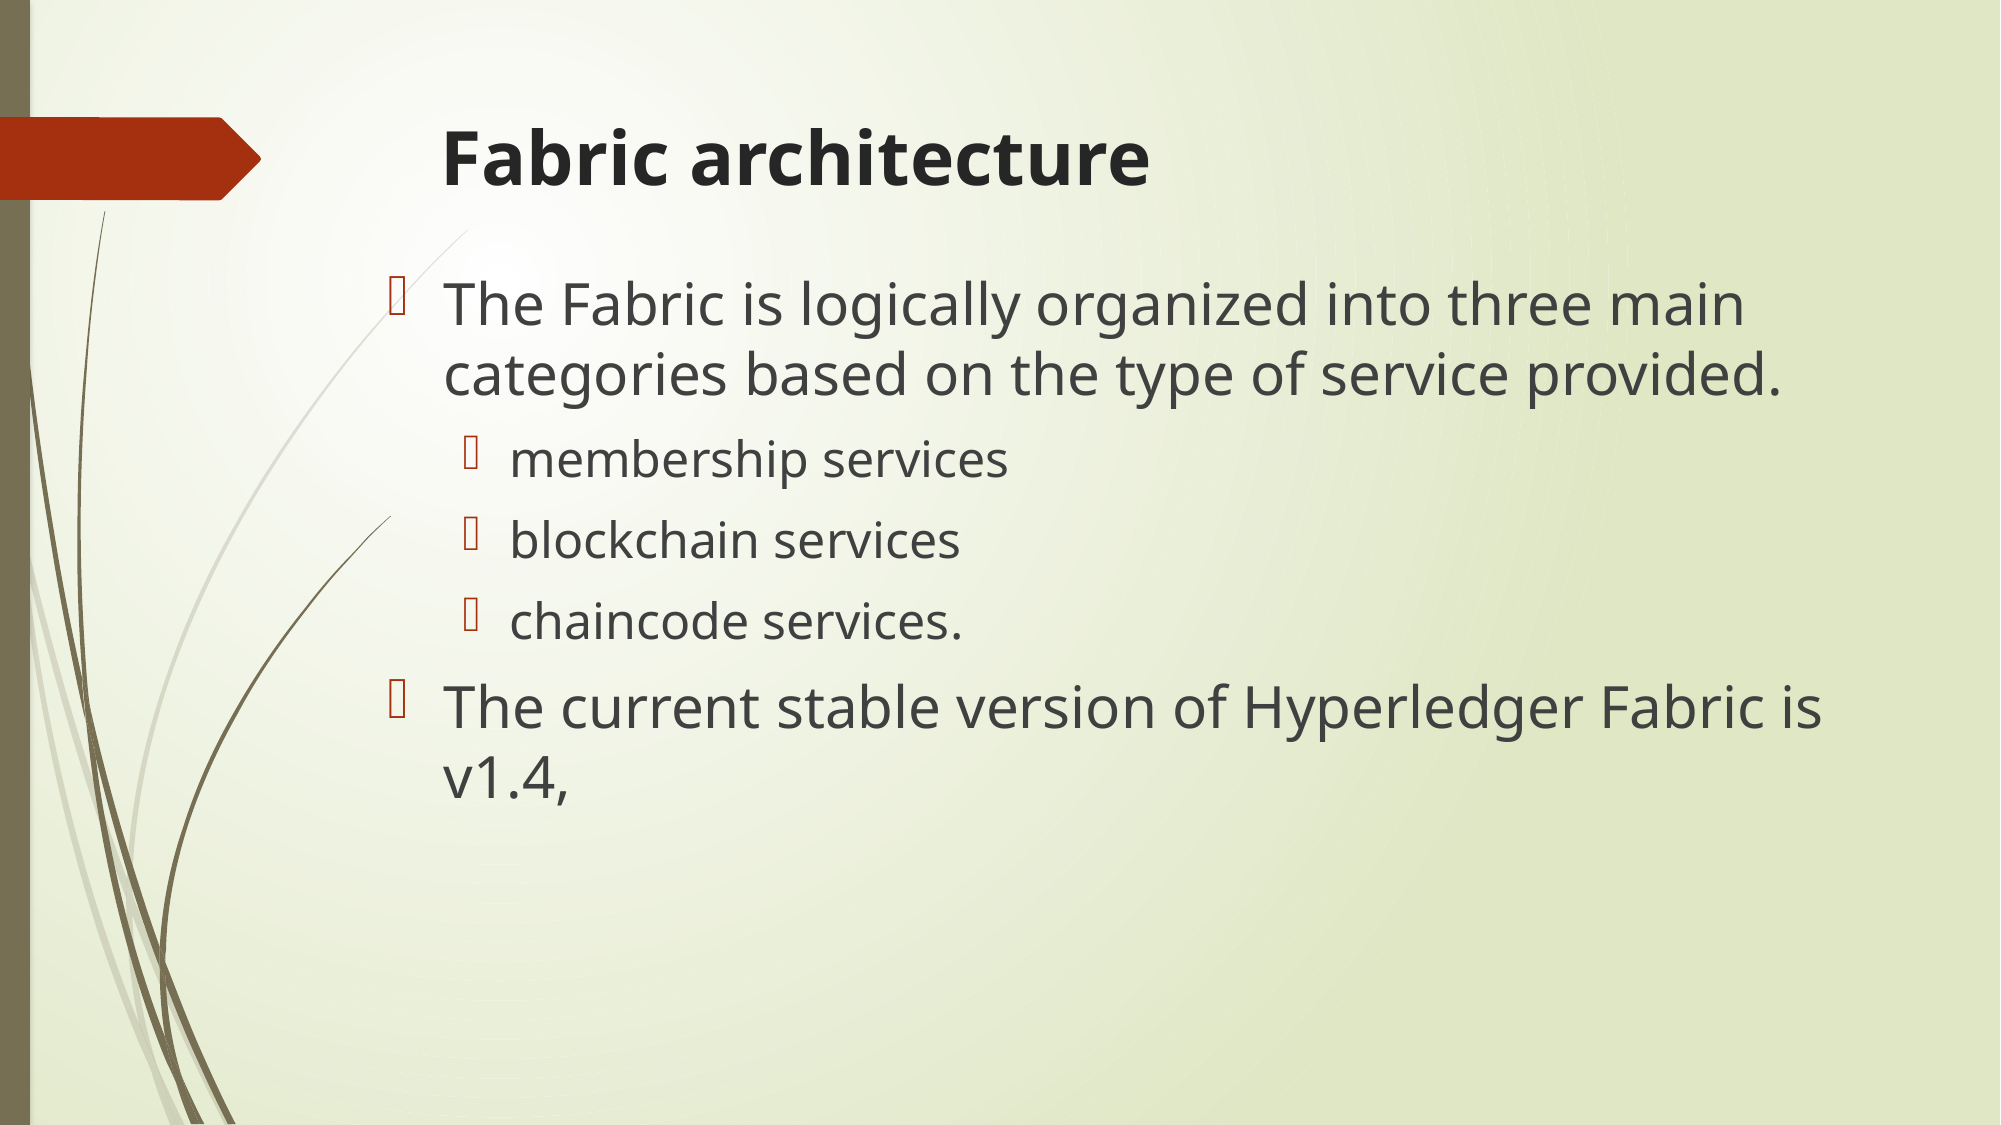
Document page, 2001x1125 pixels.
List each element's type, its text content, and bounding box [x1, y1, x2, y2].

title Fabric architecture [425, 102, 1888, 259]
list The Fabric is logically organized into three main categories based on the type of service provided. membership services blockchain services chaincode services. The current stable version of Hyperledger Fabric is v1.4, [372, 259, 1888, 1050]
